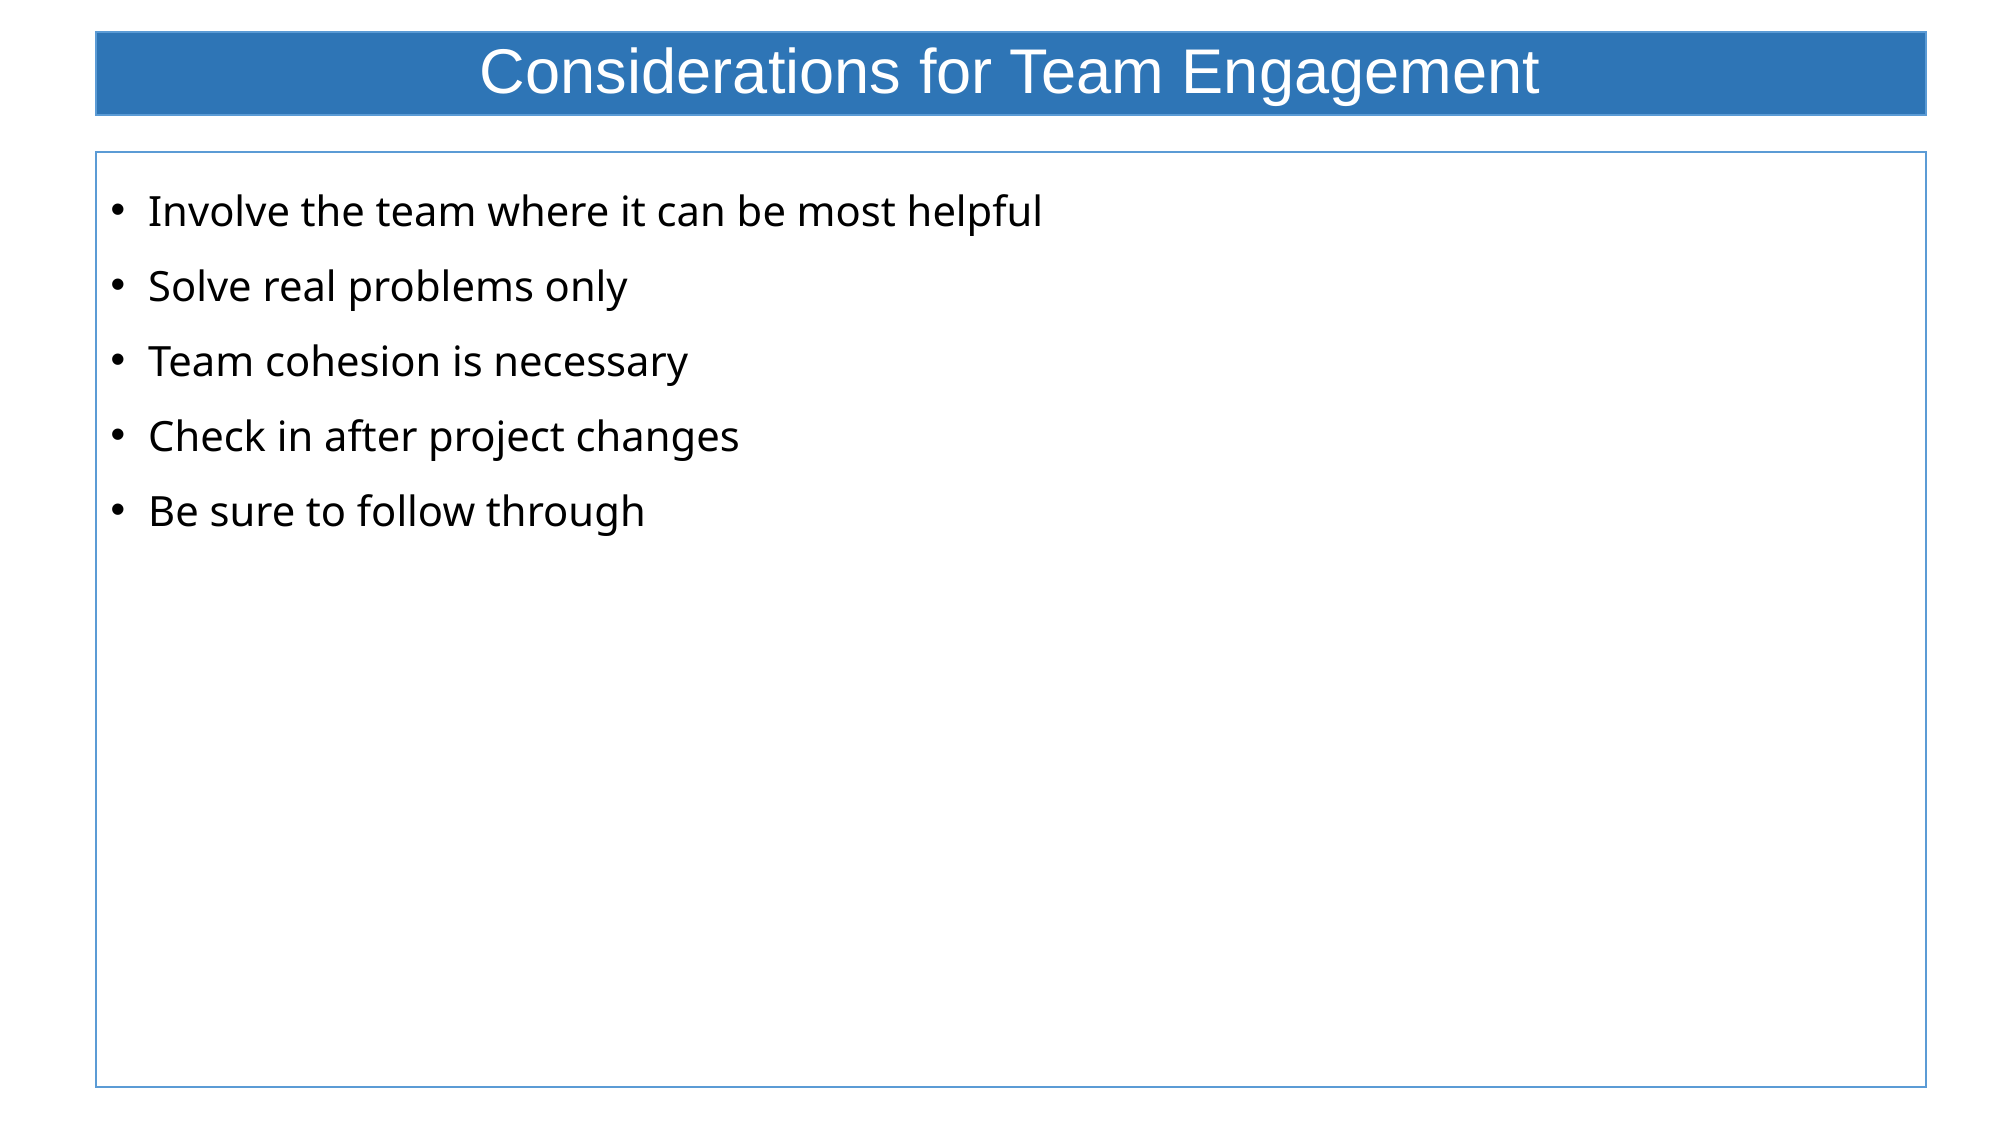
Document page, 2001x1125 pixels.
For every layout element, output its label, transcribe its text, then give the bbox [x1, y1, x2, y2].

title Considerations for Team Engagement [95, 31, 1927, 116]
list Involve the team where it can be most helpful Solve real problems only Team cohesion is necessary Check in after project changes Be sure to follow through [95, 151, 1927, 1088]
